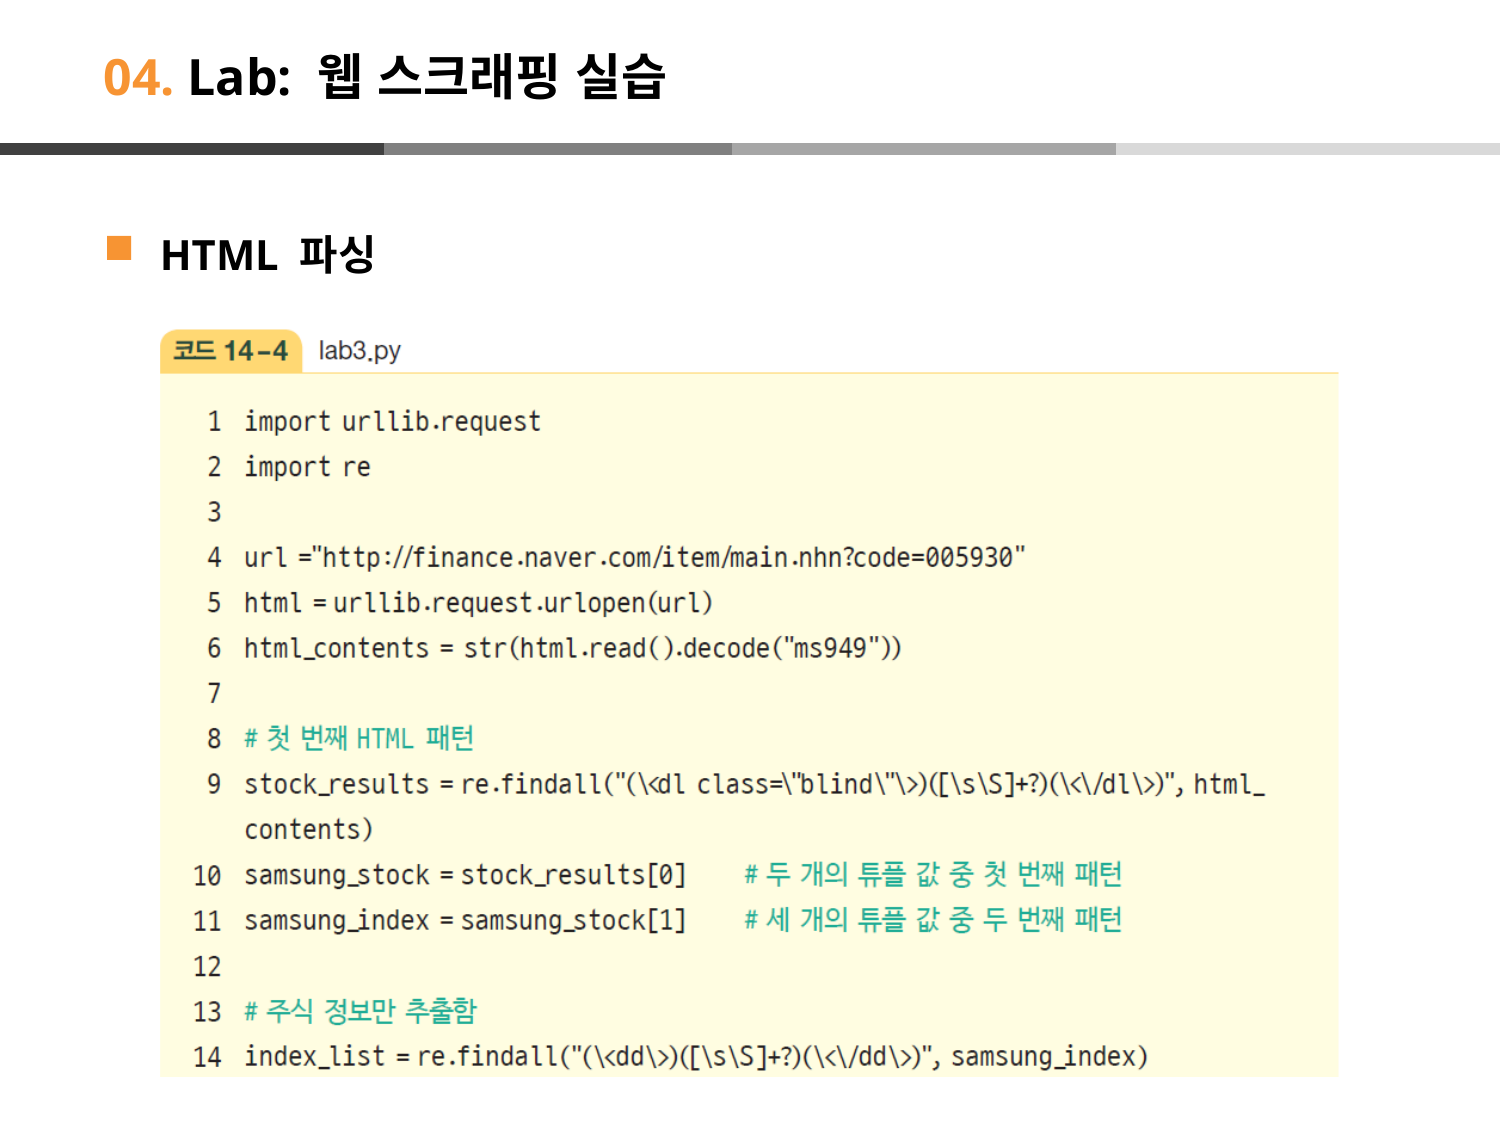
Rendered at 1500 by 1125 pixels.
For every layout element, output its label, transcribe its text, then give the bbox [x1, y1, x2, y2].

list HTML 파싱 [88, 196, 1436, 386]
picture [159, 326, 1341, 1077]
title 04. Lab: 웹 스크래핑 실습 [88, 30, 1211, 121]
